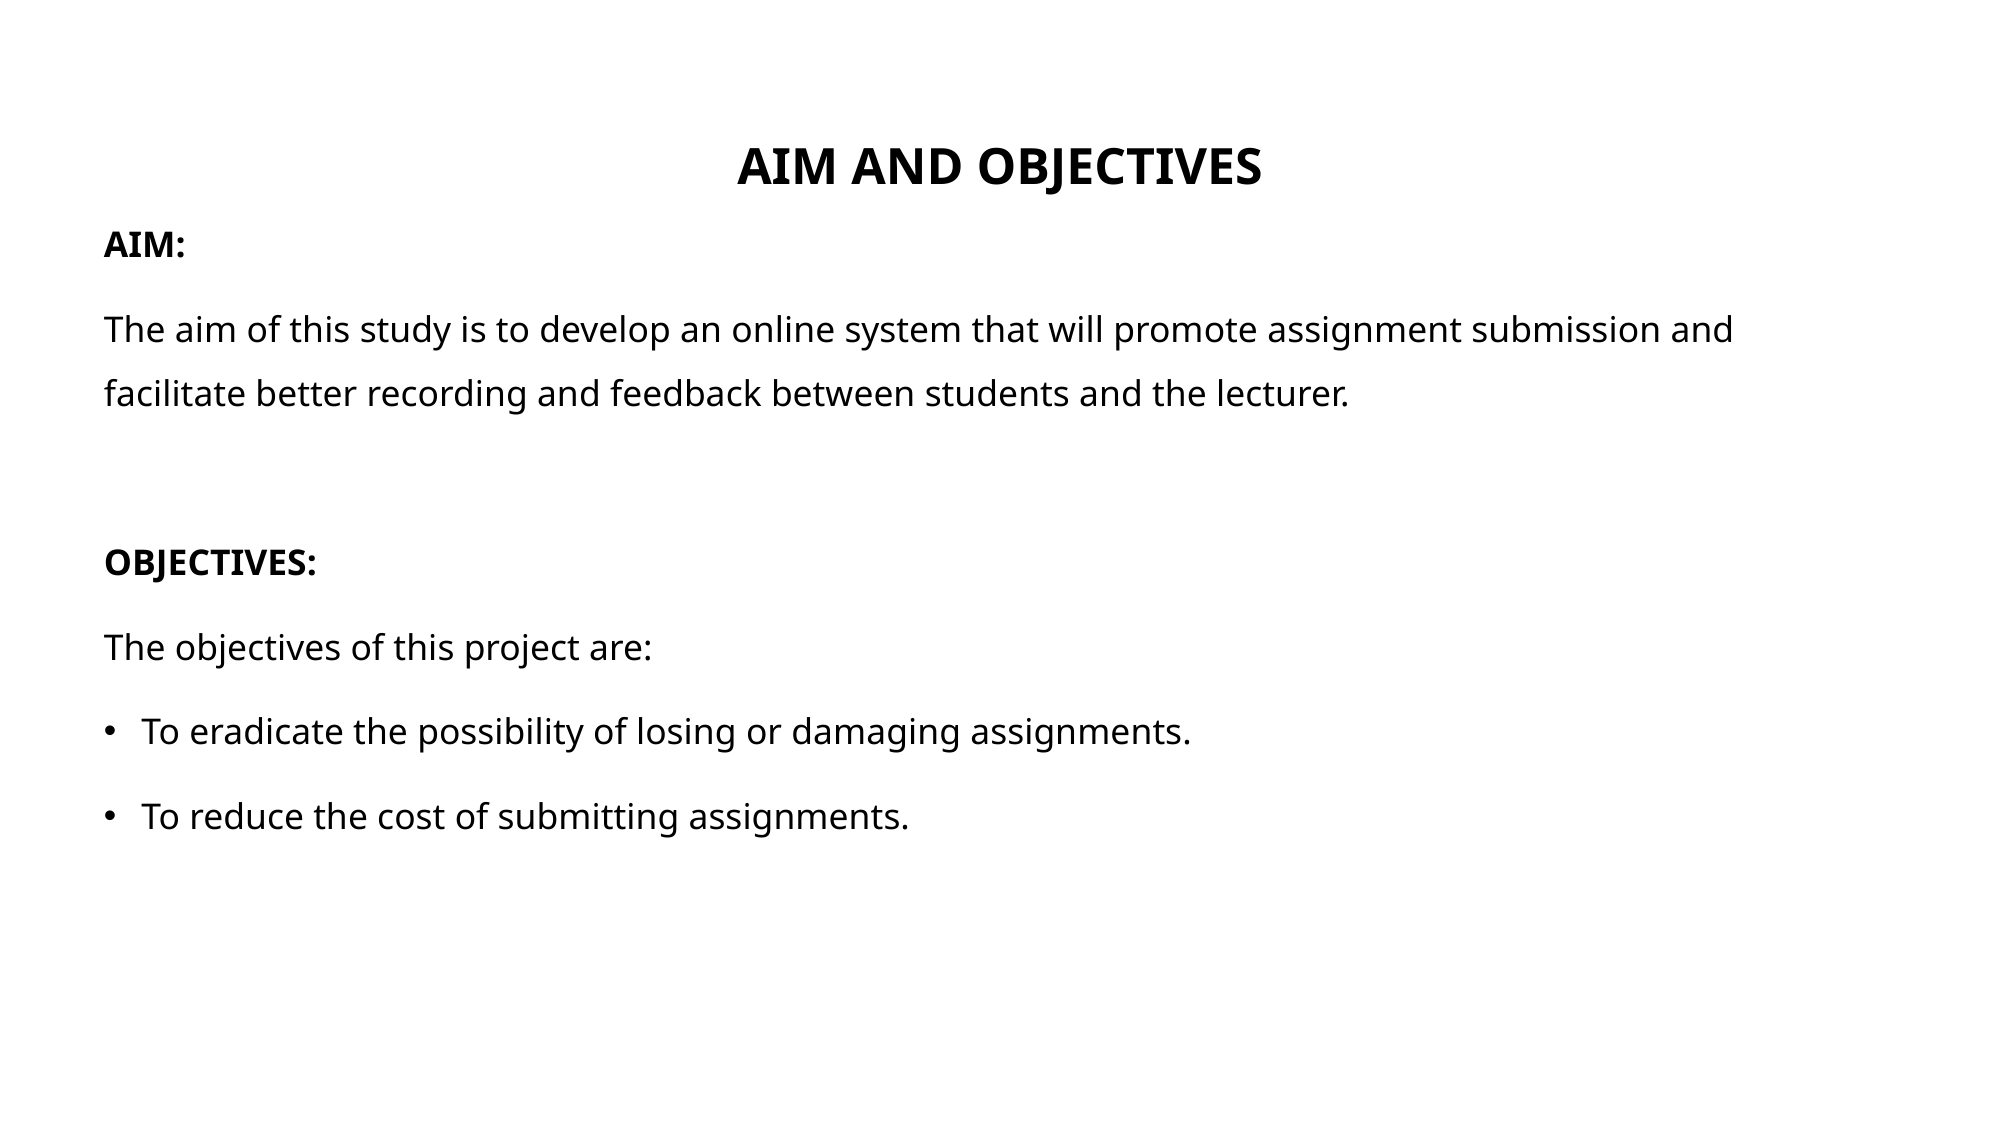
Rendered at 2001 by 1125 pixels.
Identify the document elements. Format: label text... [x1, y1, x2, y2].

title AIM AND OBJECTIVES [137, 59, 1863, 278]
list AIM: The aim of this study is to develop an online system that will promote assignment submission and facilitate better recording and feedback between students and the lecturer. OBJECTIVES: The objectives of this project are: To eradicate the possibility of losing or damaging assignments. To reduce the cost of submitting assignments. [89, 193, 1814, 908]
